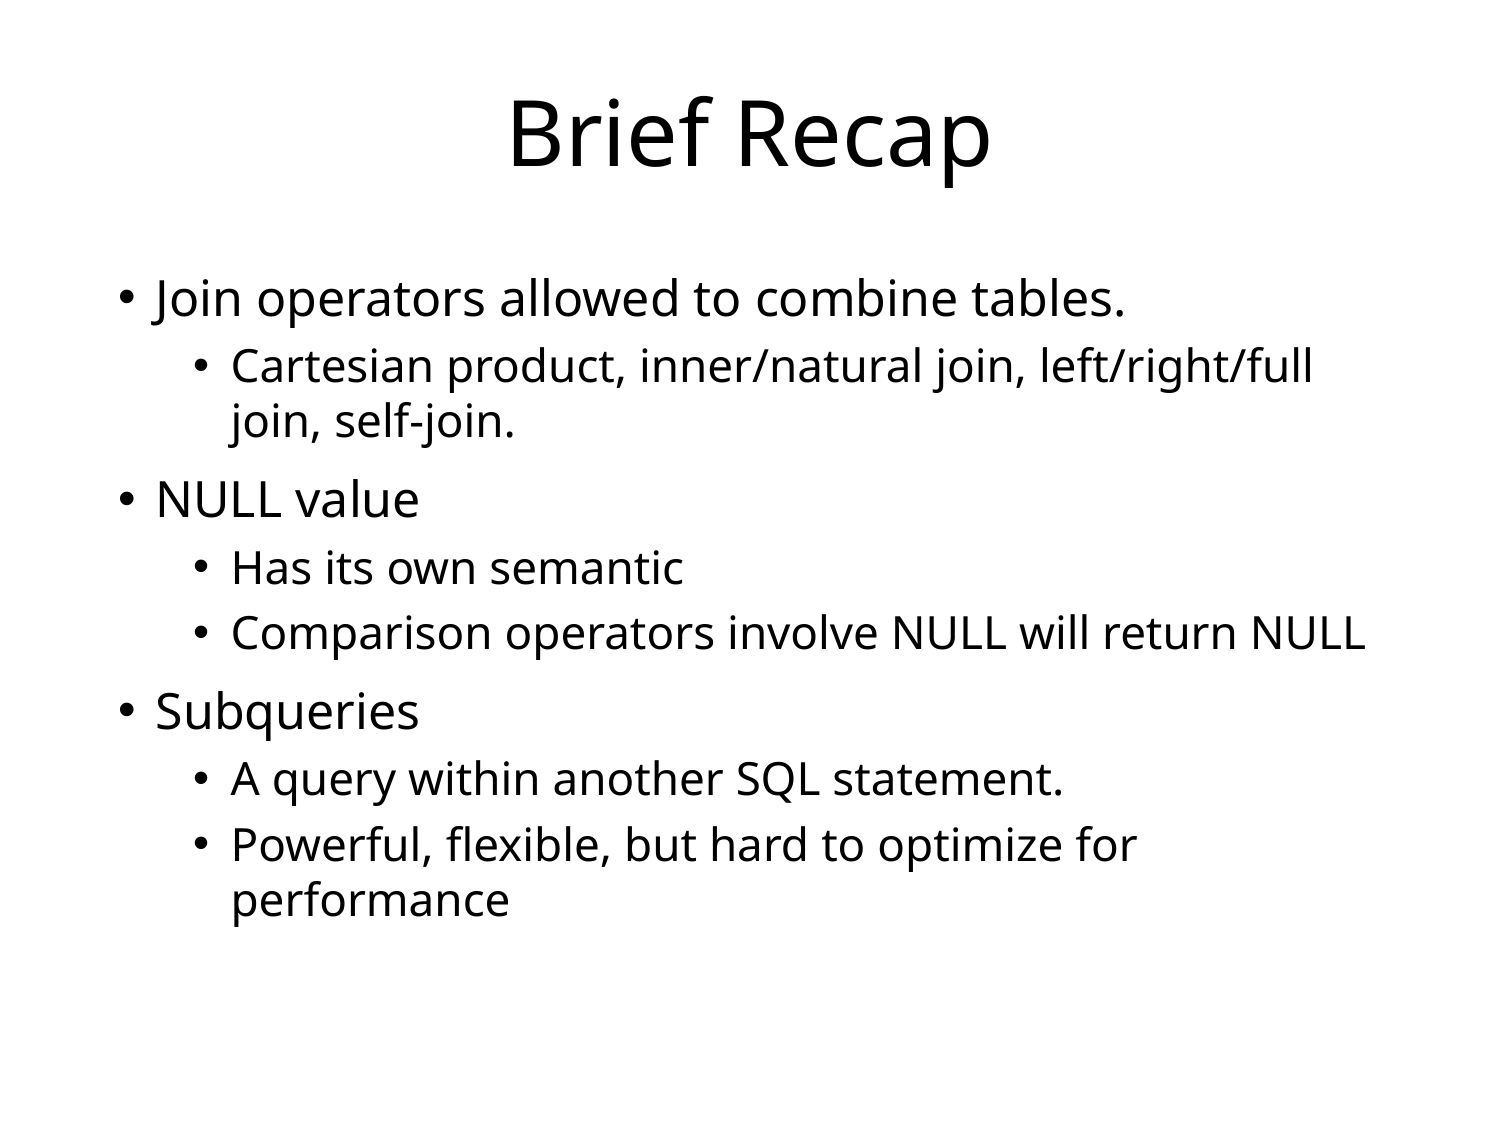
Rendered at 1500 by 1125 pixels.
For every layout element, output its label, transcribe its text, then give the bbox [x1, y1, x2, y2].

title Brief Recap [103, 27, 1397, 246]
list Join operators allowed to combine tables. Cartesian product, inner/natural join, left/right/full join, self-join. NULL value Has its own semantic Comparison operators involve NULL will return NULL Subqueries A query within another SQL statement. Powerful, flexible, but hard to optimize for performance [103, 259, 1397, 1014]
